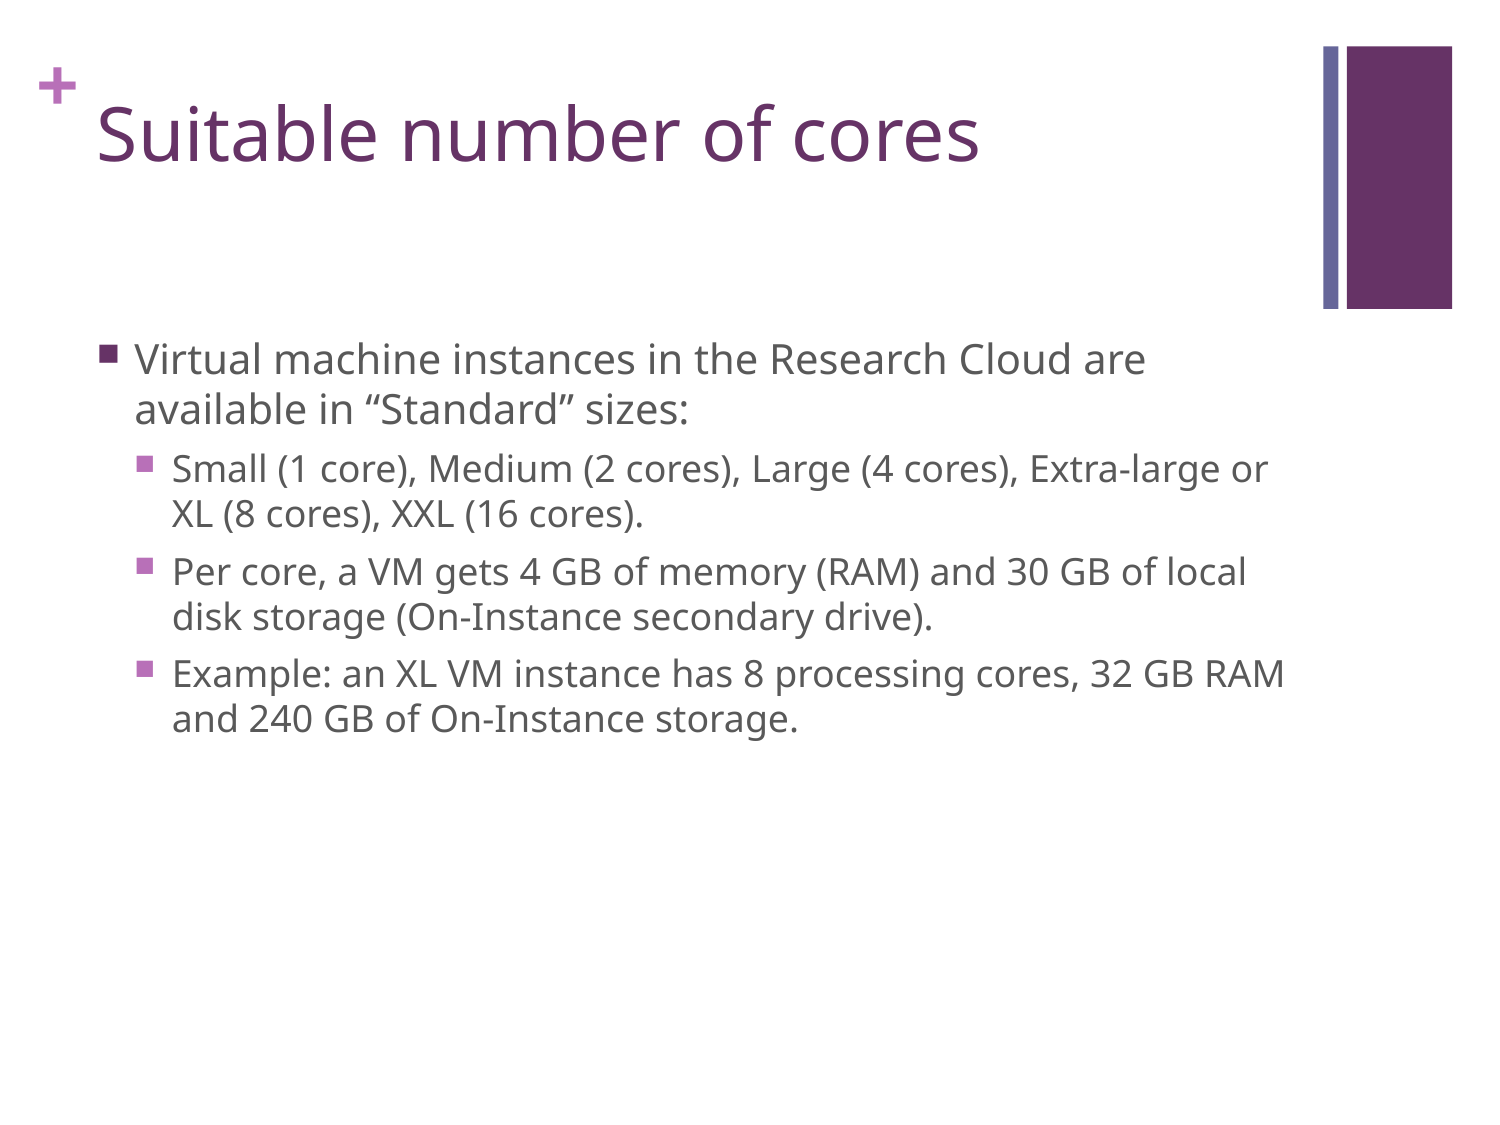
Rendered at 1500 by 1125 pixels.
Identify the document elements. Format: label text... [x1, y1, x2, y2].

list Virtual machine instances in the Research Cloud are available in “Standard” sizes: Small (1 core), Medium (2 cores), Large (4 cores), Extra-large or XL (8 cores), XXL (16 cores). Per core, a VM gets 4 GB of memory (RAM) and 30 GB of local disk storage (On-Instance secondary drive). Example: an XL VM instance has 8 processing cores, 32 GB RAM and 240 GB of On-Instance storage. [81, 324, 1322, 1005]
title Suitable number of cores [81, 79, 1322, 263]
